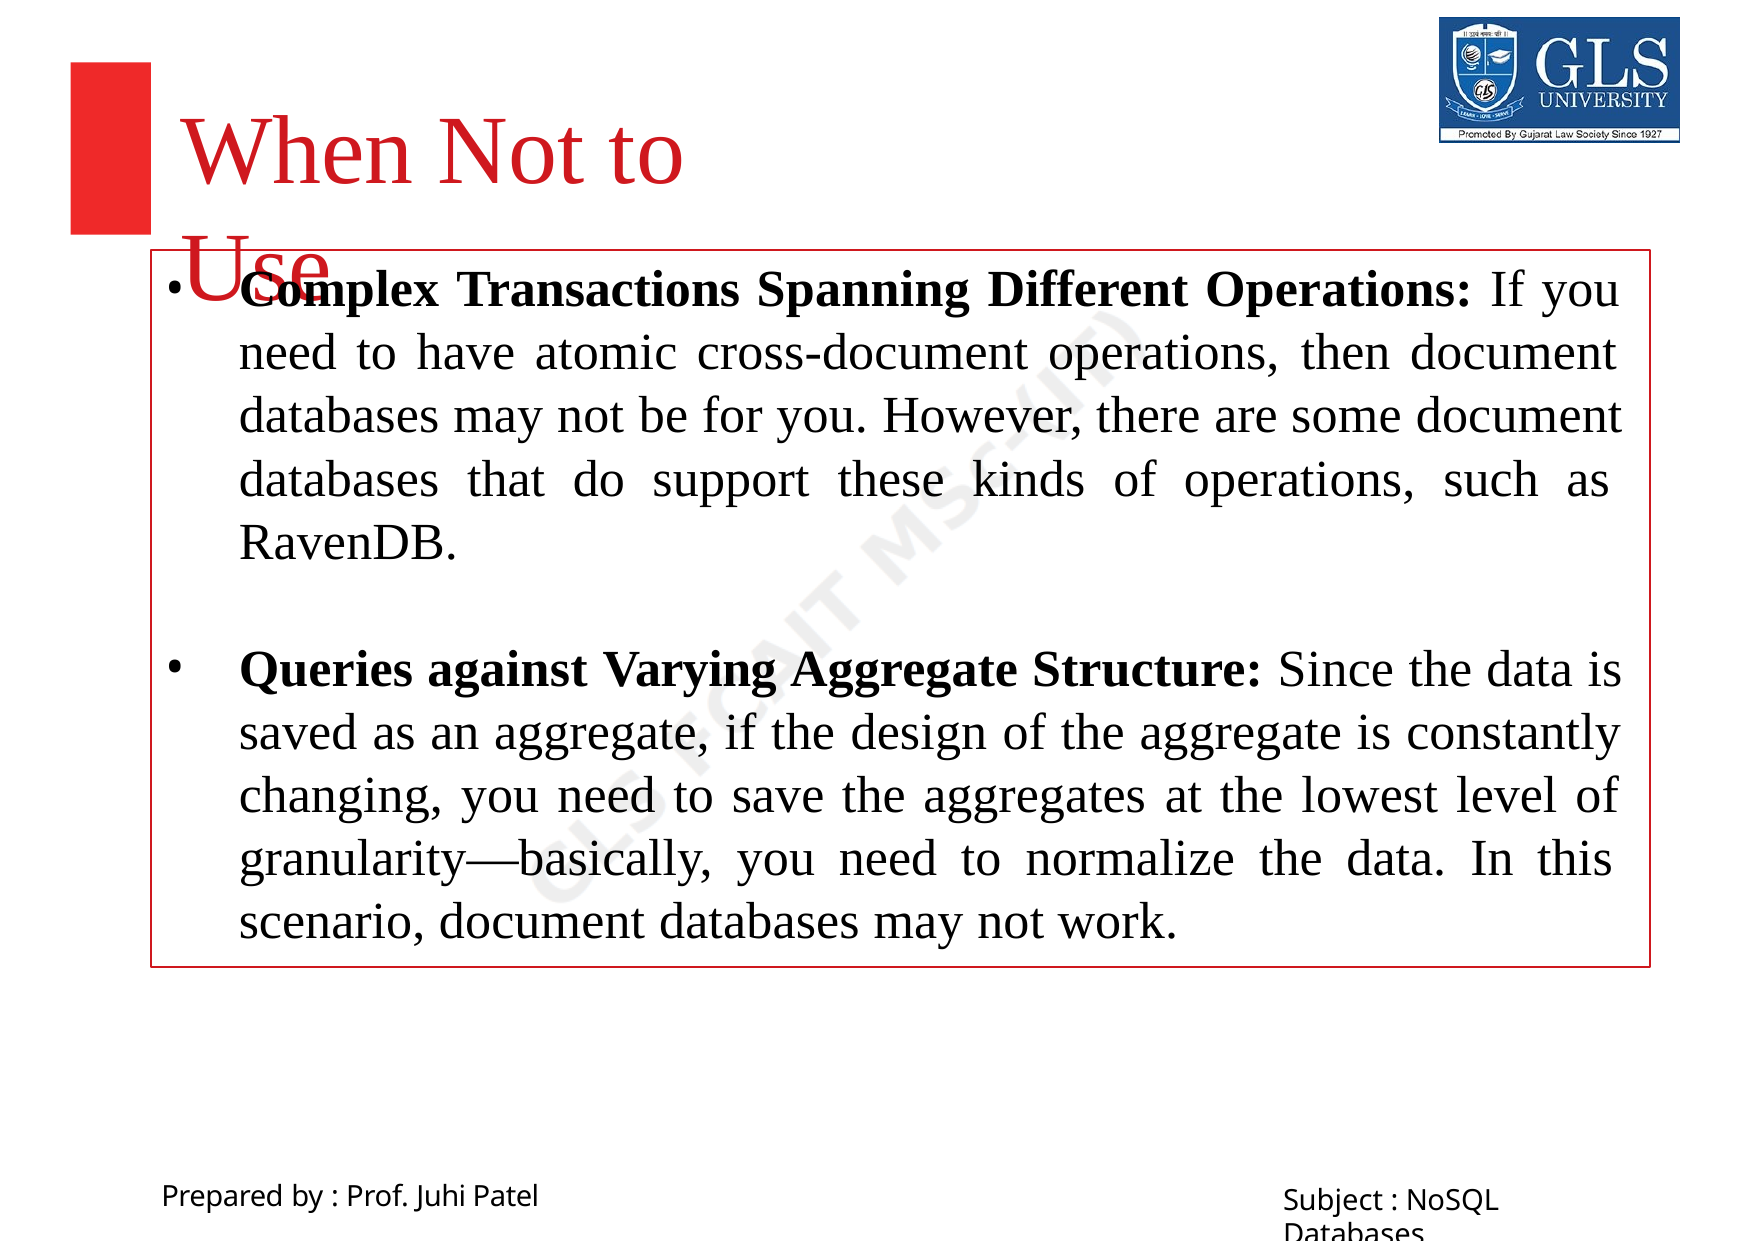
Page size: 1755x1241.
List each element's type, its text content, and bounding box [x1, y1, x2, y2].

title When Not to Use [178, 83, 862, 249]
picture [1438, 17, 1680, 144]
footer Prepared by : Prof. Juhi Patel [159, 1178, 609, 1241]
slide_number Subject : NoSQL Databases [1281, 1181, 1639, 1241]
text_box Complex Transactions Spanning Different Operations: If you need to have atomic cross-document operations, then document databases may not be for you. However, there are some document databases that do support these kinds of operations, such as RavenDB. Queries against Varying Aggregate Structure: Since the data is saved as an aggregate, if the design of the aggregate is constantly changing, you need to save the aggregates at the lowest level of granularity—basically, you need to normalize the data. In this scenario, document databases may not work. [163, 253, 1638, 949]
text_box [151, 249, 1651, 968]
